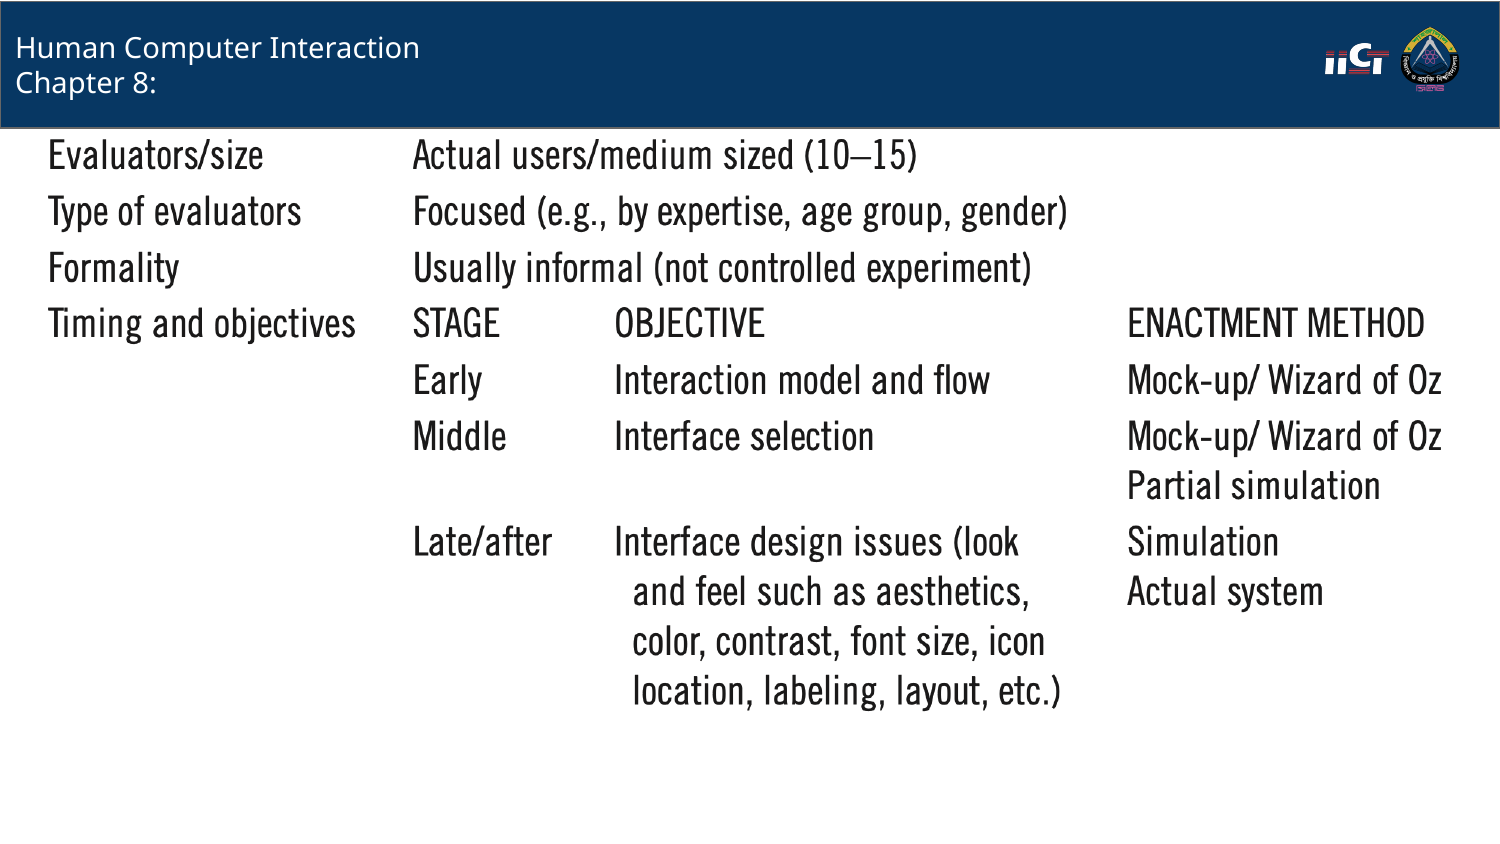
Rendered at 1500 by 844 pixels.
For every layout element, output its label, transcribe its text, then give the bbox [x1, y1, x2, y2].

picture [43, 136, 1457, 718]
picture [1399, 26, 1460, 92]
text_box Human Computer Interaction Chapter 8: [0, 1, 1500, 128]
picture [1324, 43, 1391, 75]
